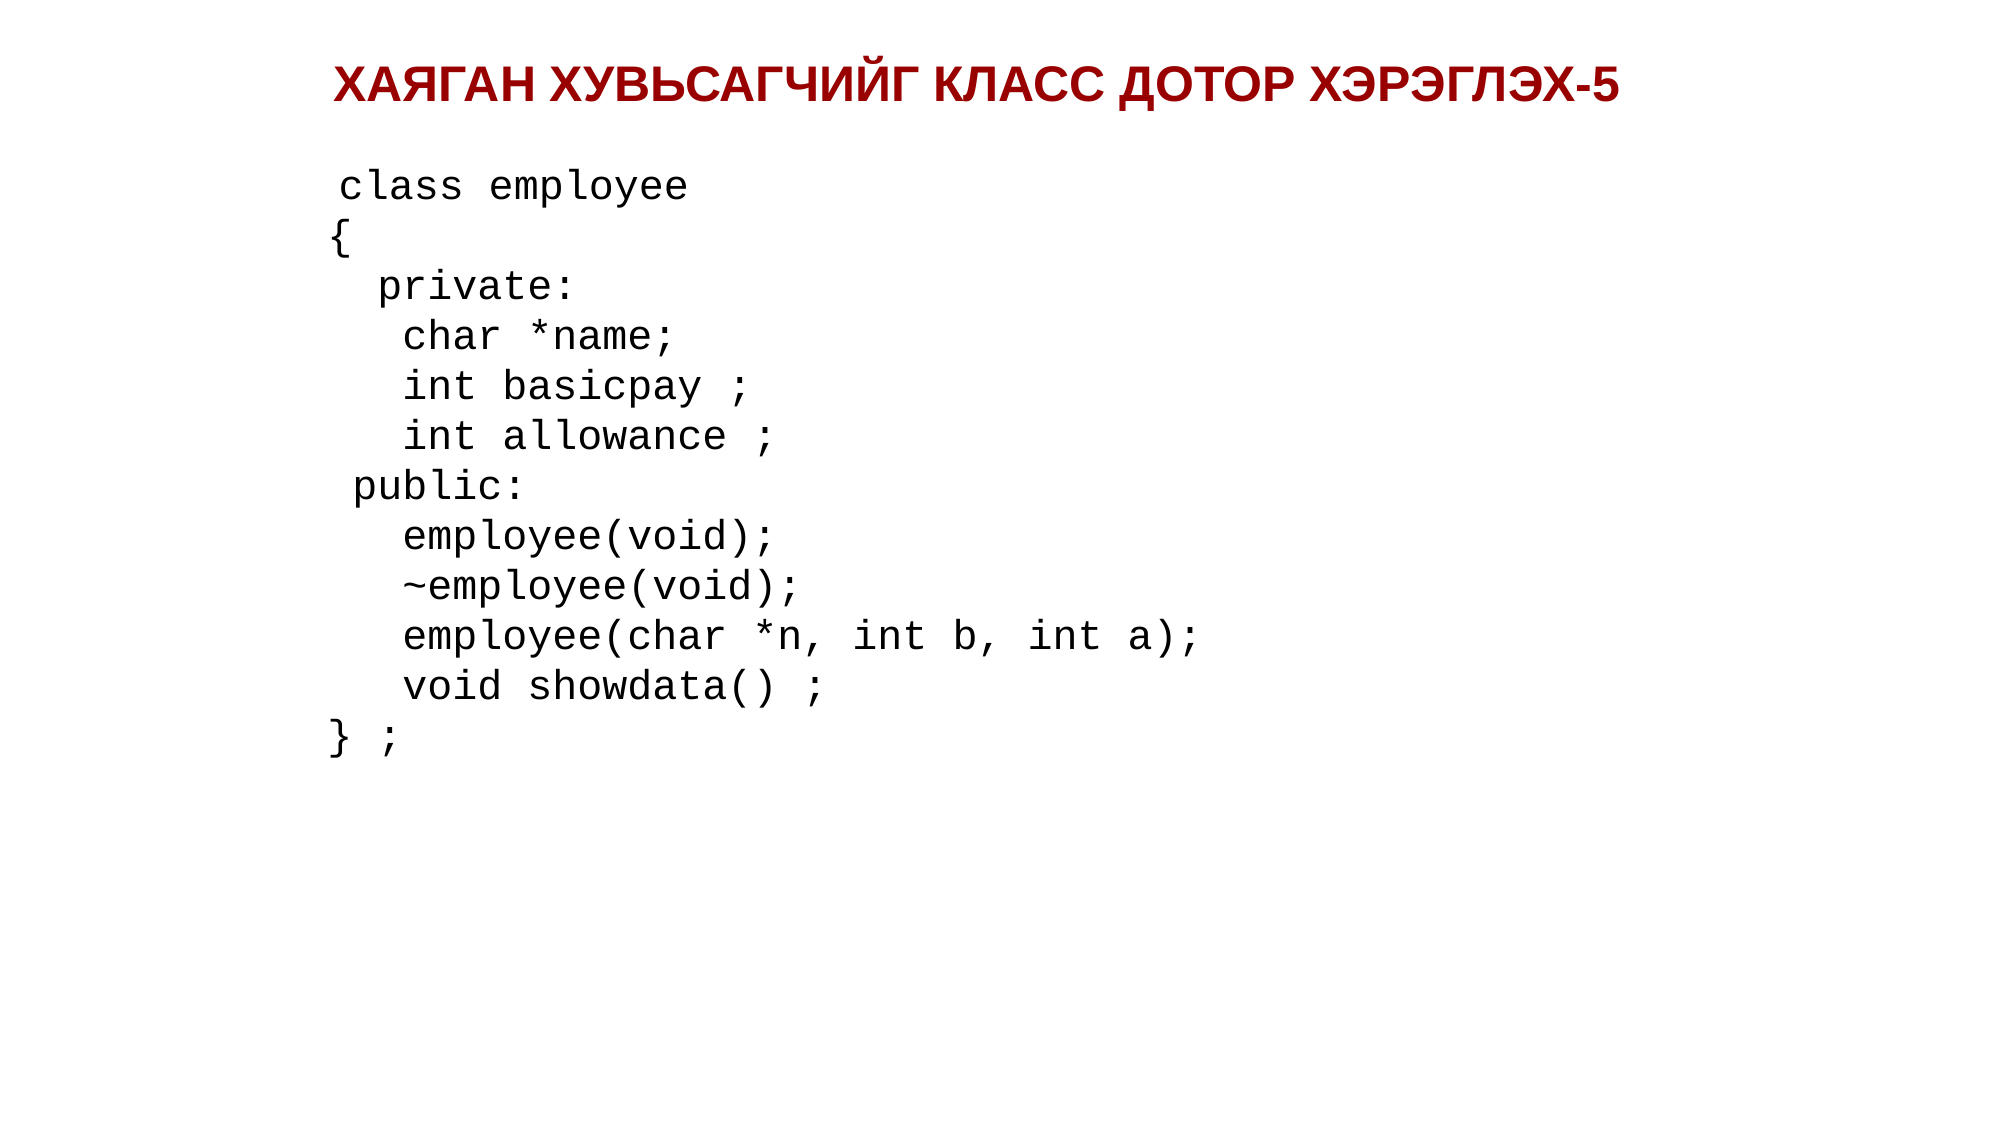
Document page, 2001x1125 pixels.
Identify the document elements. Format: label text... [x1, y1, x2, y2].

text_box ХАЯГАН ХУВЬСАГЧИЙГ КЛАСС ДОТОР ХЭРЭГЛЭХ-5 [318, 49, 1682, 113]
text_box сlass employee { private: char *name; int basicpay ; int allowance ; public: employee(void); ~employee(void); employee(char *n, int b, int a); void showdata() ; } ; [312, 149, 1400, 766]
